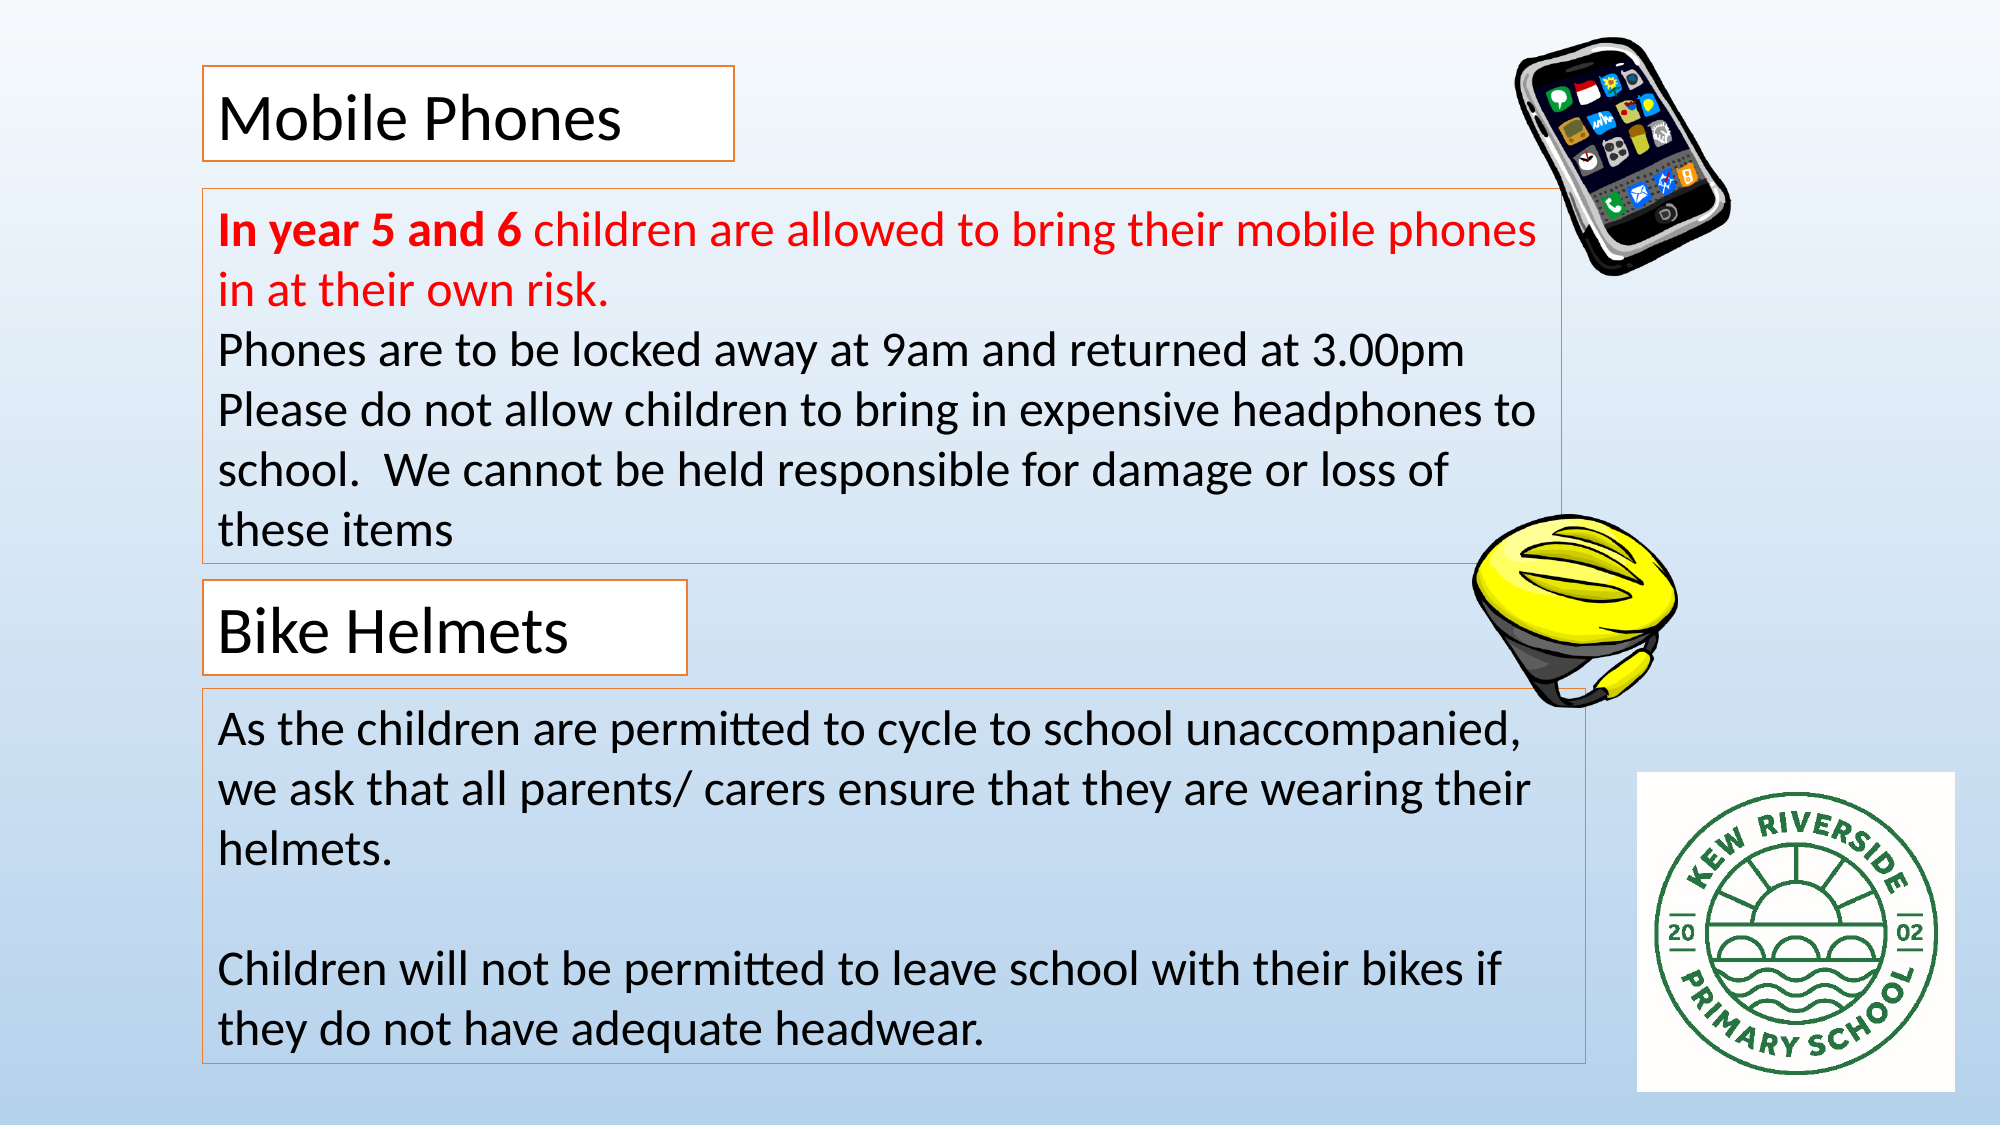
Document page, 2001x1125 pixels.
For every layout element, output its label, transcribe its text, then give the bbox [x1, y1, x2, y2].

text_box In year 5 and 6 children are allowed to bring their mobile phones in at their own risk. Phones are to be locked away at 9am and returned at 3.00pm Please do not allow children to bring in expensive headphones to school. We cannot be held responsible for damage or loss of these items [202, 188, 1562, 564]
picture [1637, 772, 1955, 1092]
text_box As the children are permitted to cycle to school unaccompanied, we ask that all parents/ carers ensure that they are wearing their helmets. Children will not be permitted to leave school with their bikes if they do not have adequate headwear. [202, 688, 1586, 1064]
picture [1488, 27, 1747, 286]
picture [1472, 514, 1678, 708]
text_box Bike Helmets [202, 579, 688, 676]
text_box Mobile Phones [202, 65, 735, 162]
